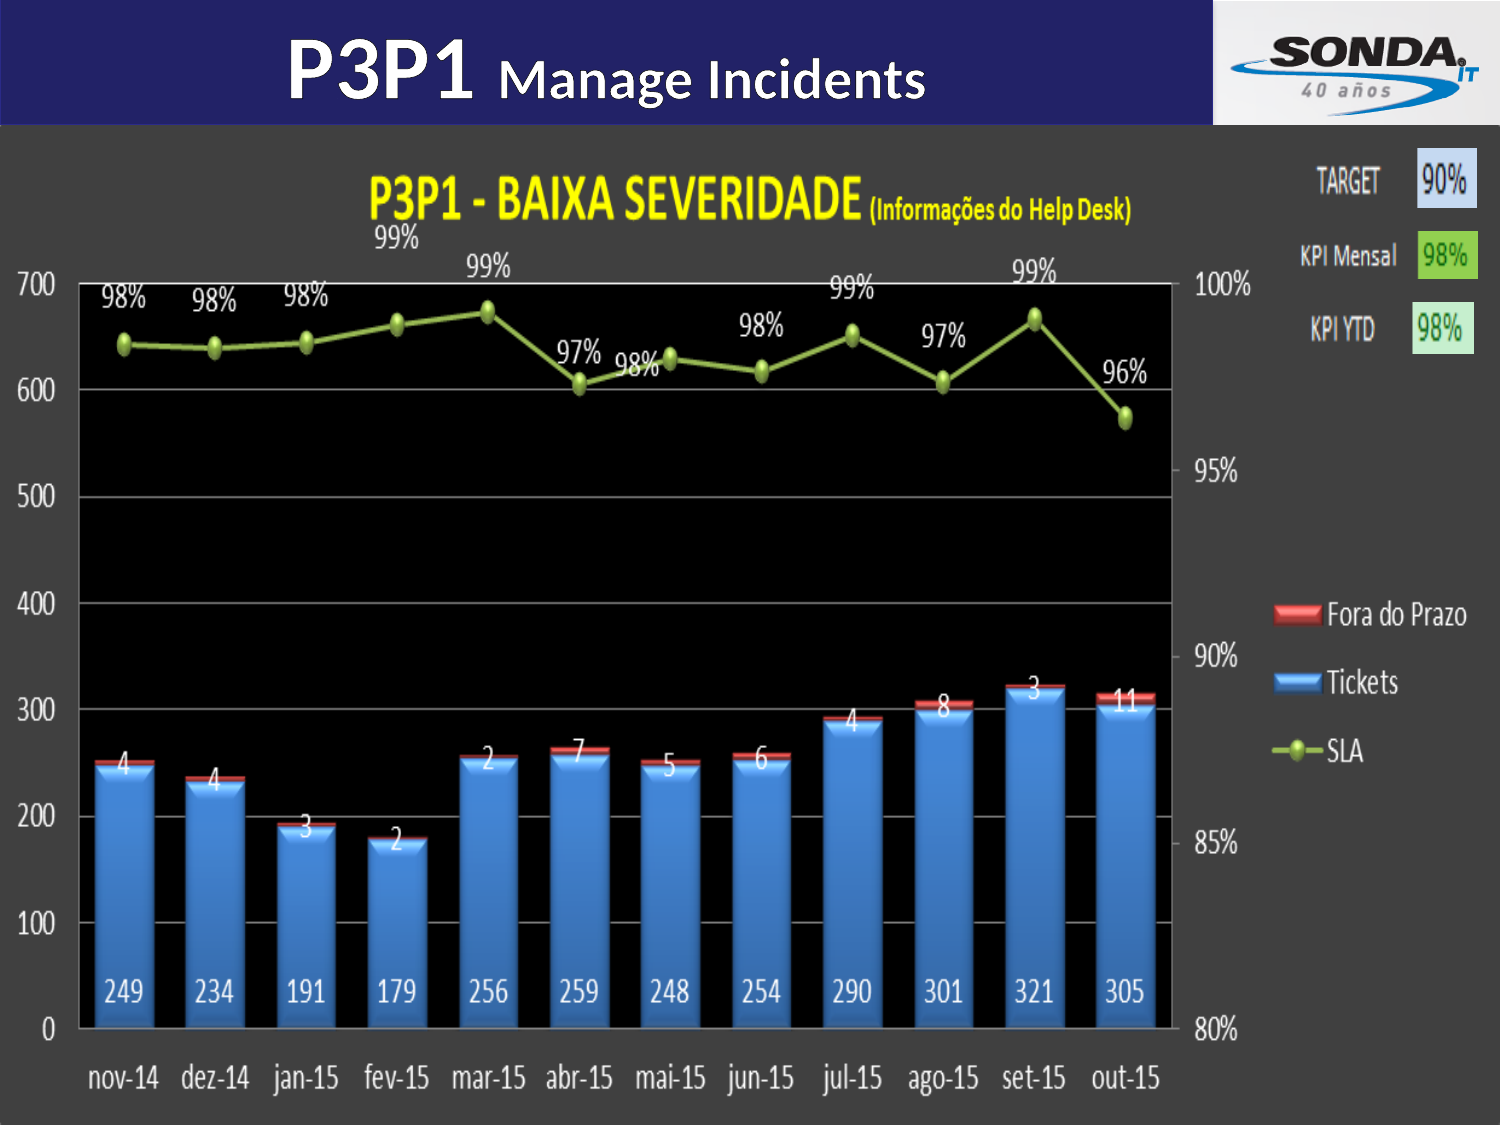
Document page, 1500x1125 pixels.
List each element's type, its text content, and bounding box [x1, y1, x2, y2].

text_box P3P1 Manage Incidents [0, 0, 1213, 125]
picture [0, 1, 1500, 1125]
